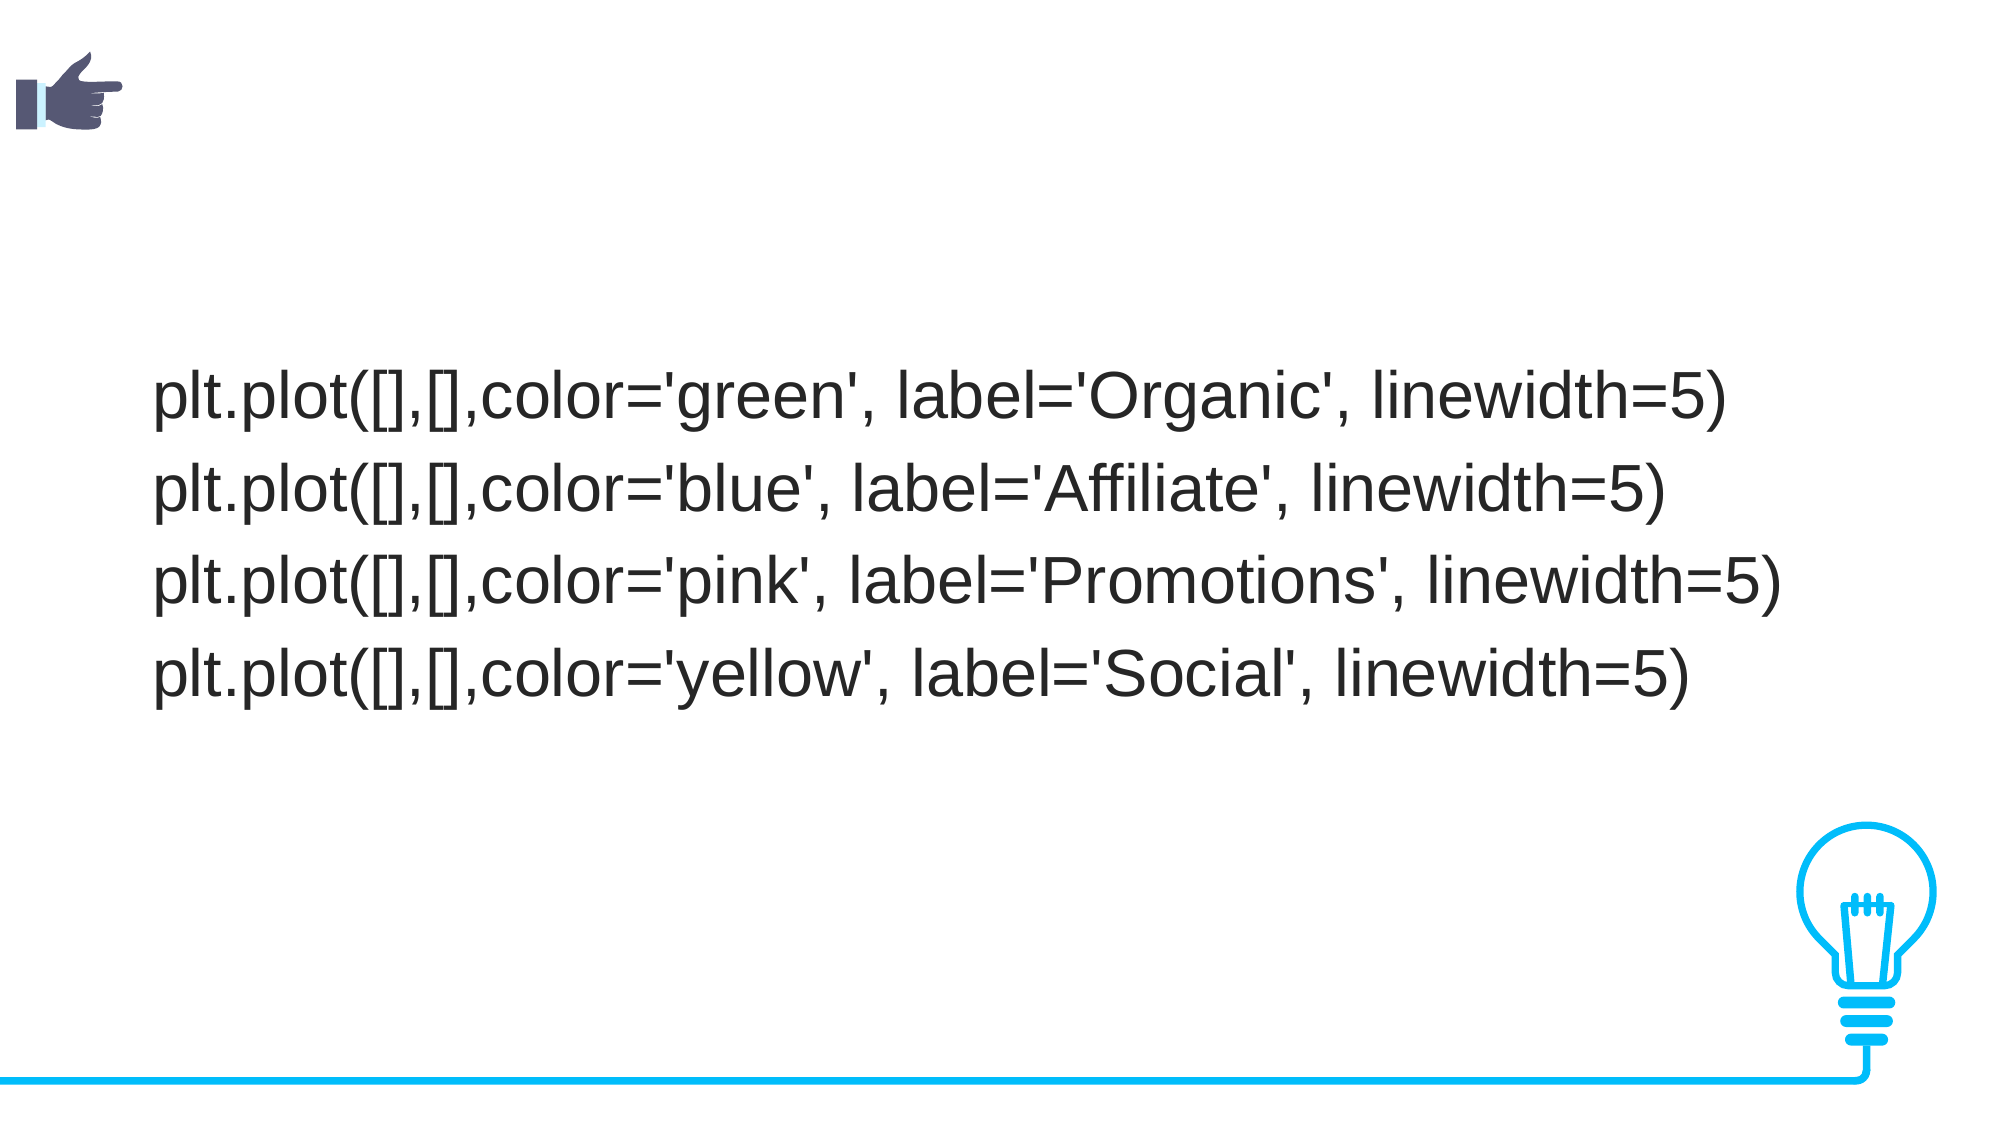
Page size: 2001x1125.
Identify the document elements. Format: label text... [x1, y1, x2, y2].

list plt.plot([],[],color='green', label='Organic', linewidth=5) plt.plot([],[],color='blue', label='Affiliate', linewidth=5) plt.plot([],[],color='pink', label='Promotions', linewidth=5) plt.plot([],[],color='yellow', label='Social', linewidth=5) [137, 55, 1976, 1017]
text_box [16, 51, 123, 130]
